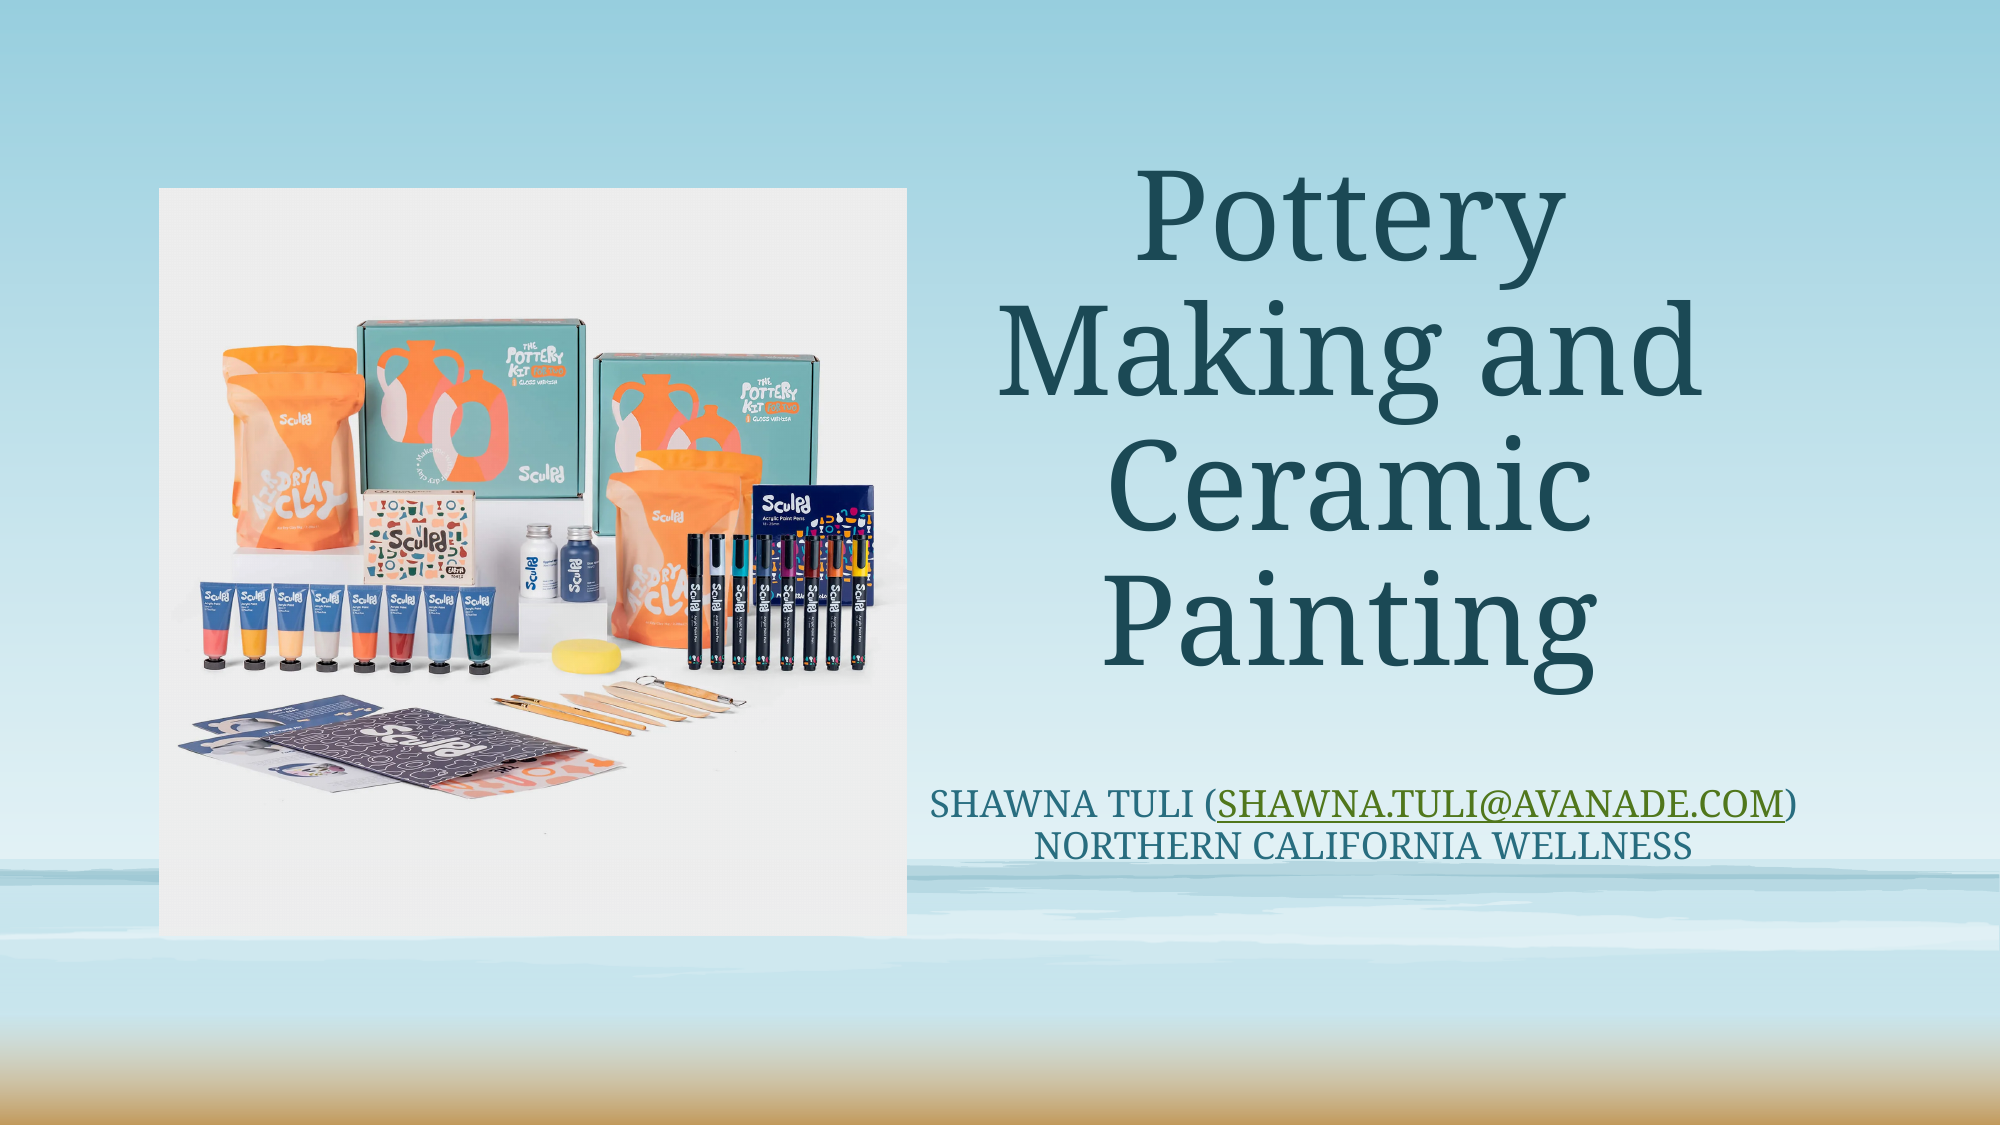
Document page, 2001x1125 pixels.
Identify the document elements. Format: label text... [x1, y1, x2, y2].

picture [0, 188, 2000, 978]
title Pottery Making and Ceramic Painting [907, 262, 1794, 701]
subtitle Shawna tuli (Shawna.tuli@avanade.com) Northern California wellness [907, 773, 1821, 936]
